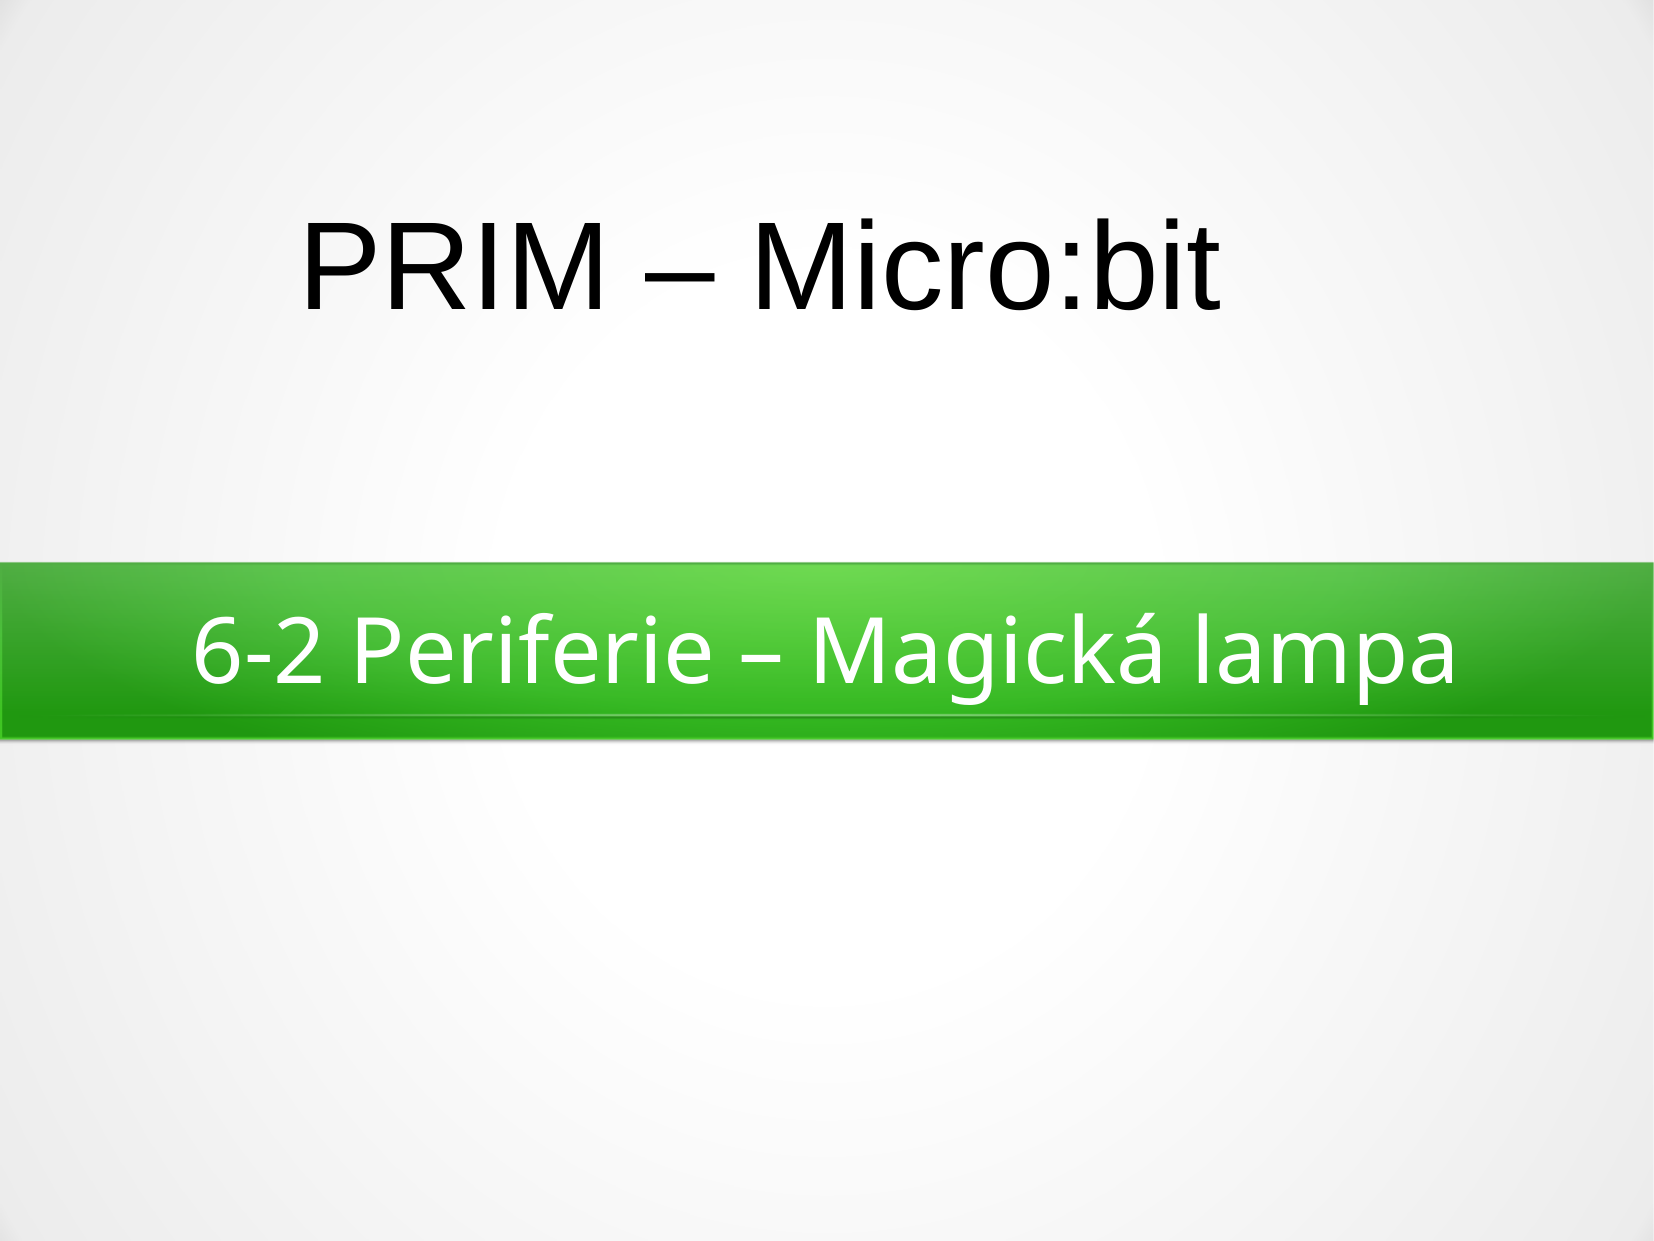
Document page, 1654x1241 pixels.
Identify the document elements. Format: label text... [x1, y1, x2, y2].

picture [0, 0, 1654, 1241]
text_box PRIM – Micro:bit [283, 177, 1287, 332]
text_box 6-2 Periferie – Magická lampa [82, 578, 1571, 715]
